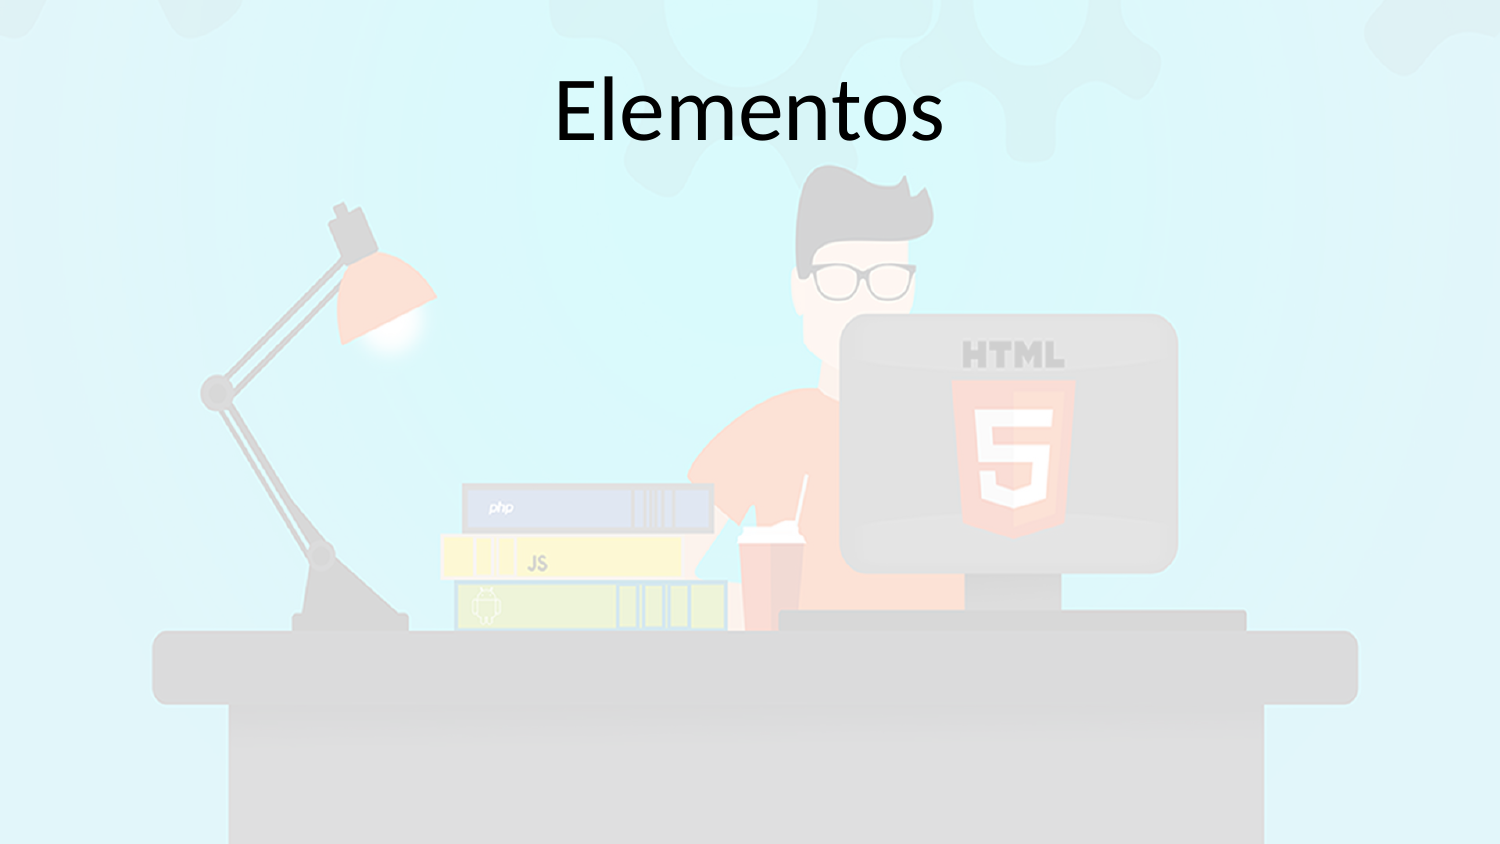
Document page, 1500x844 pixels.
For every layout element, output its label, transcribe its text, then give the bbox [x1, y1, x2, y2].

title Elementos [75, 33, 1425, 175]
